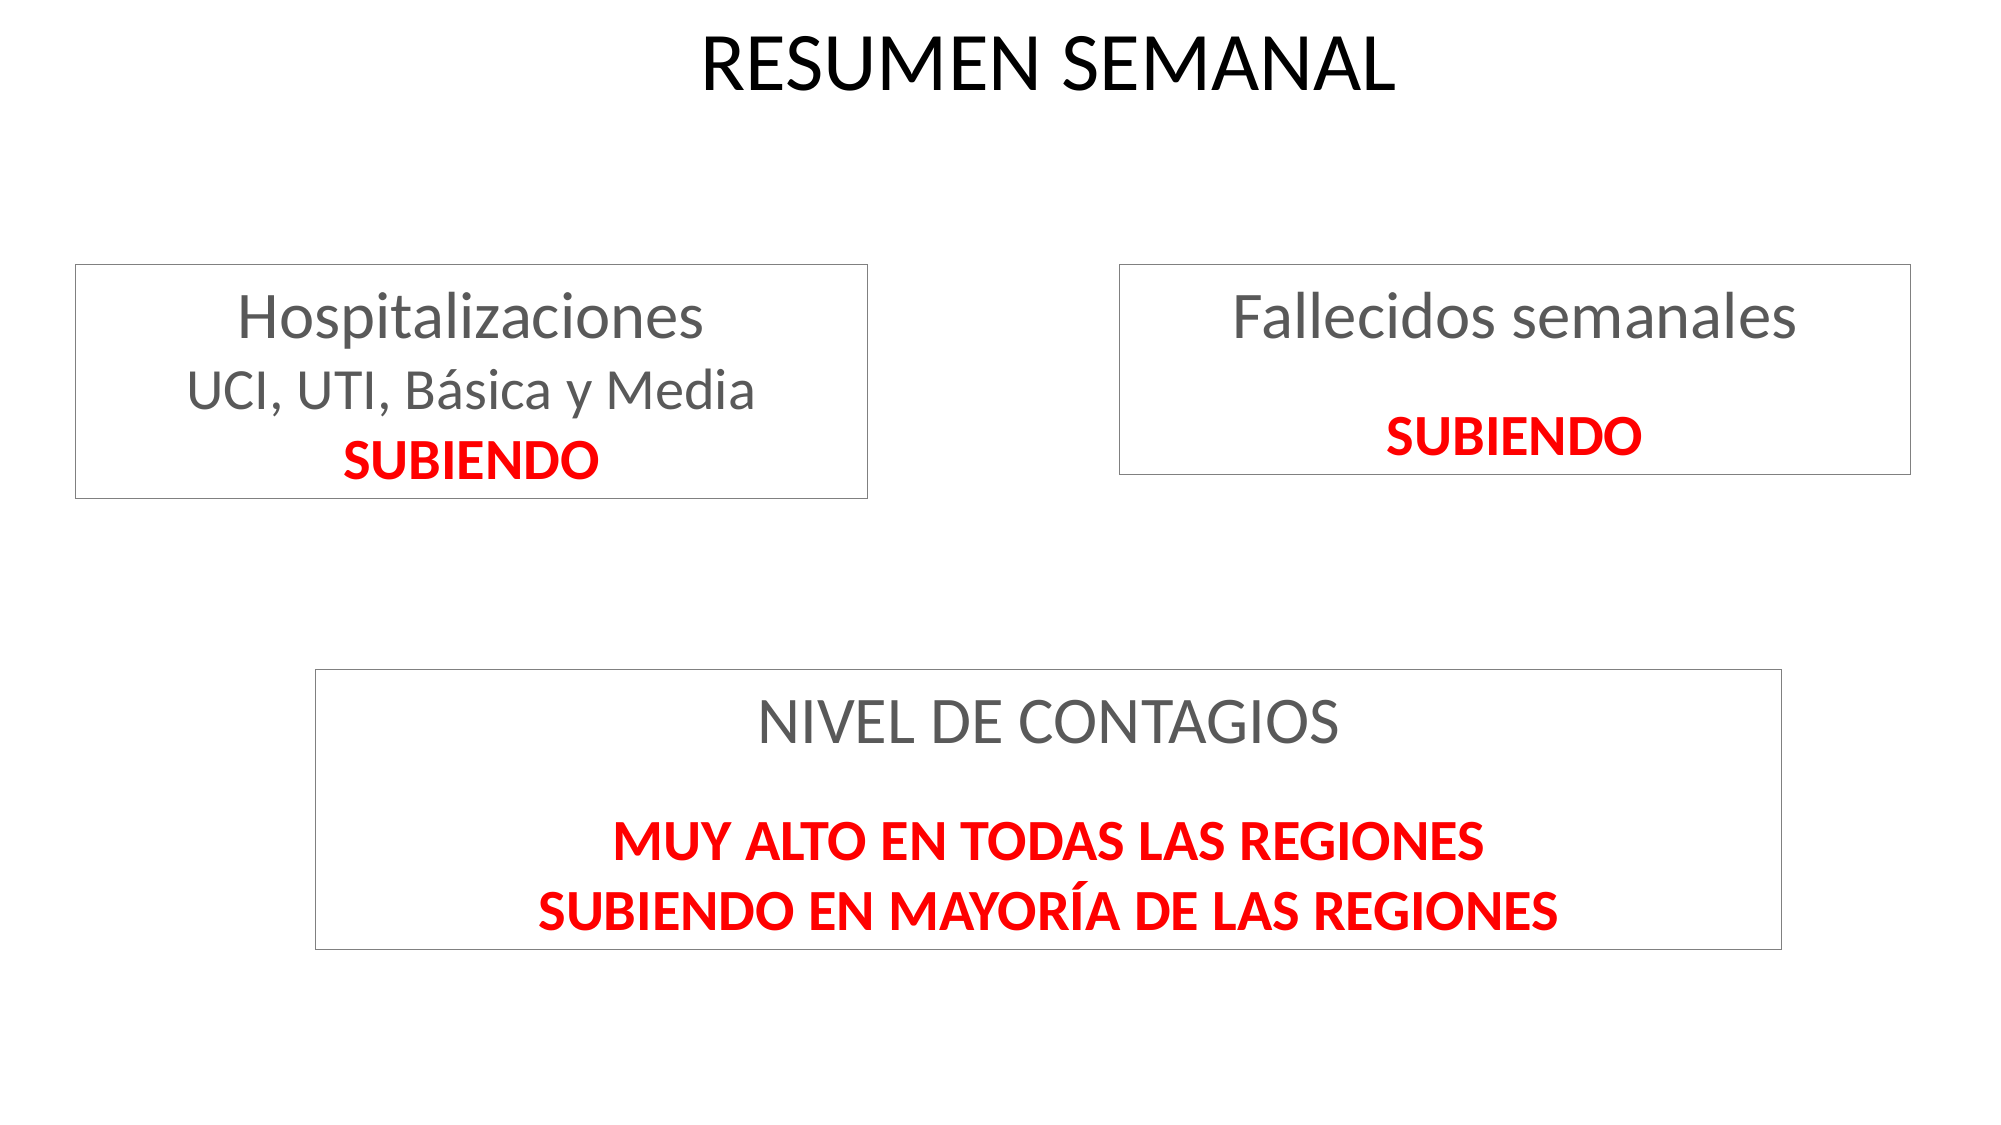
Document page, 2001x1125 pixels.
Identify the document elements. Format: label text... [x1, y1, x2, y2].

text_box Hospitalizaciones UCI, UTI, Básica y Media SUBIENDO [75, 264, 868, 499]
text_box NIVEL DE CONTAGIOS MUY ALTO EN TODAS LAS REGIONES SUBIENDO EN MAYORÍA DE LAS REGIONES [315, 669, 1782, 950]
text_box Fallecidos semanales SUBIENDO [1119, 264, 1911, 475]
text_box RESUMEN SEMANAL [685, 0, 1413, 115]
